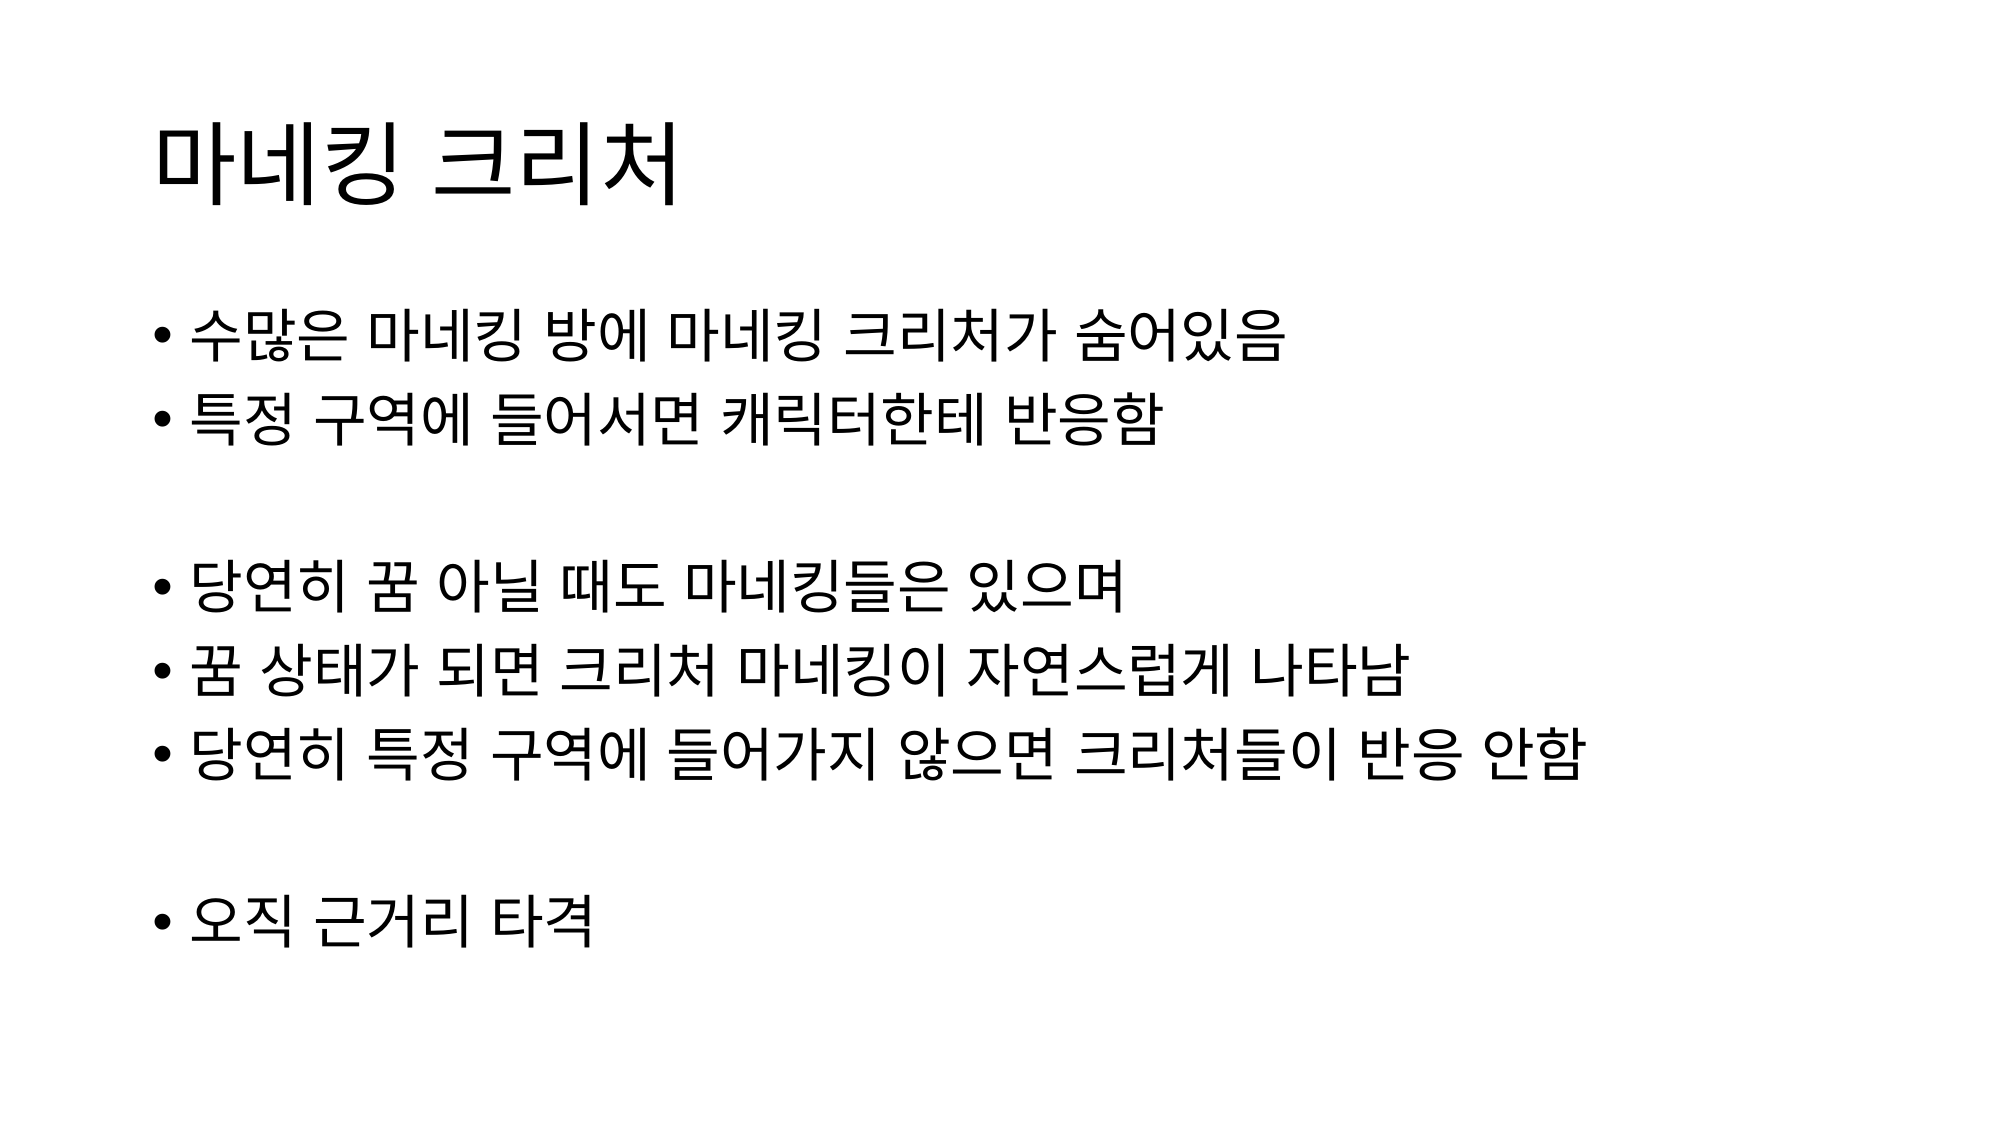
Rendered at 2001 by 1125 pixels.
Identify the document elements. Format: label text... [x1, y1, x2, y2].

list 수많은 마네킹 방에 마네킹 크리처가 숨어있음 특정 구역에 들어서면 캐릭터한테 반응함 당연히 꿈 아닐 때도 마네킹들은 있으며 꿈 상태가 되면 크리처 마네킹이 자연스럽게 나타남 당연히 특정 구역에 들어가지 않으면 크리처들이 반응 안함 오직 근거리 타격 [137, 299, 1863, 1014]
title 마네킹 크리처 [137, 59, 1863, 278]
